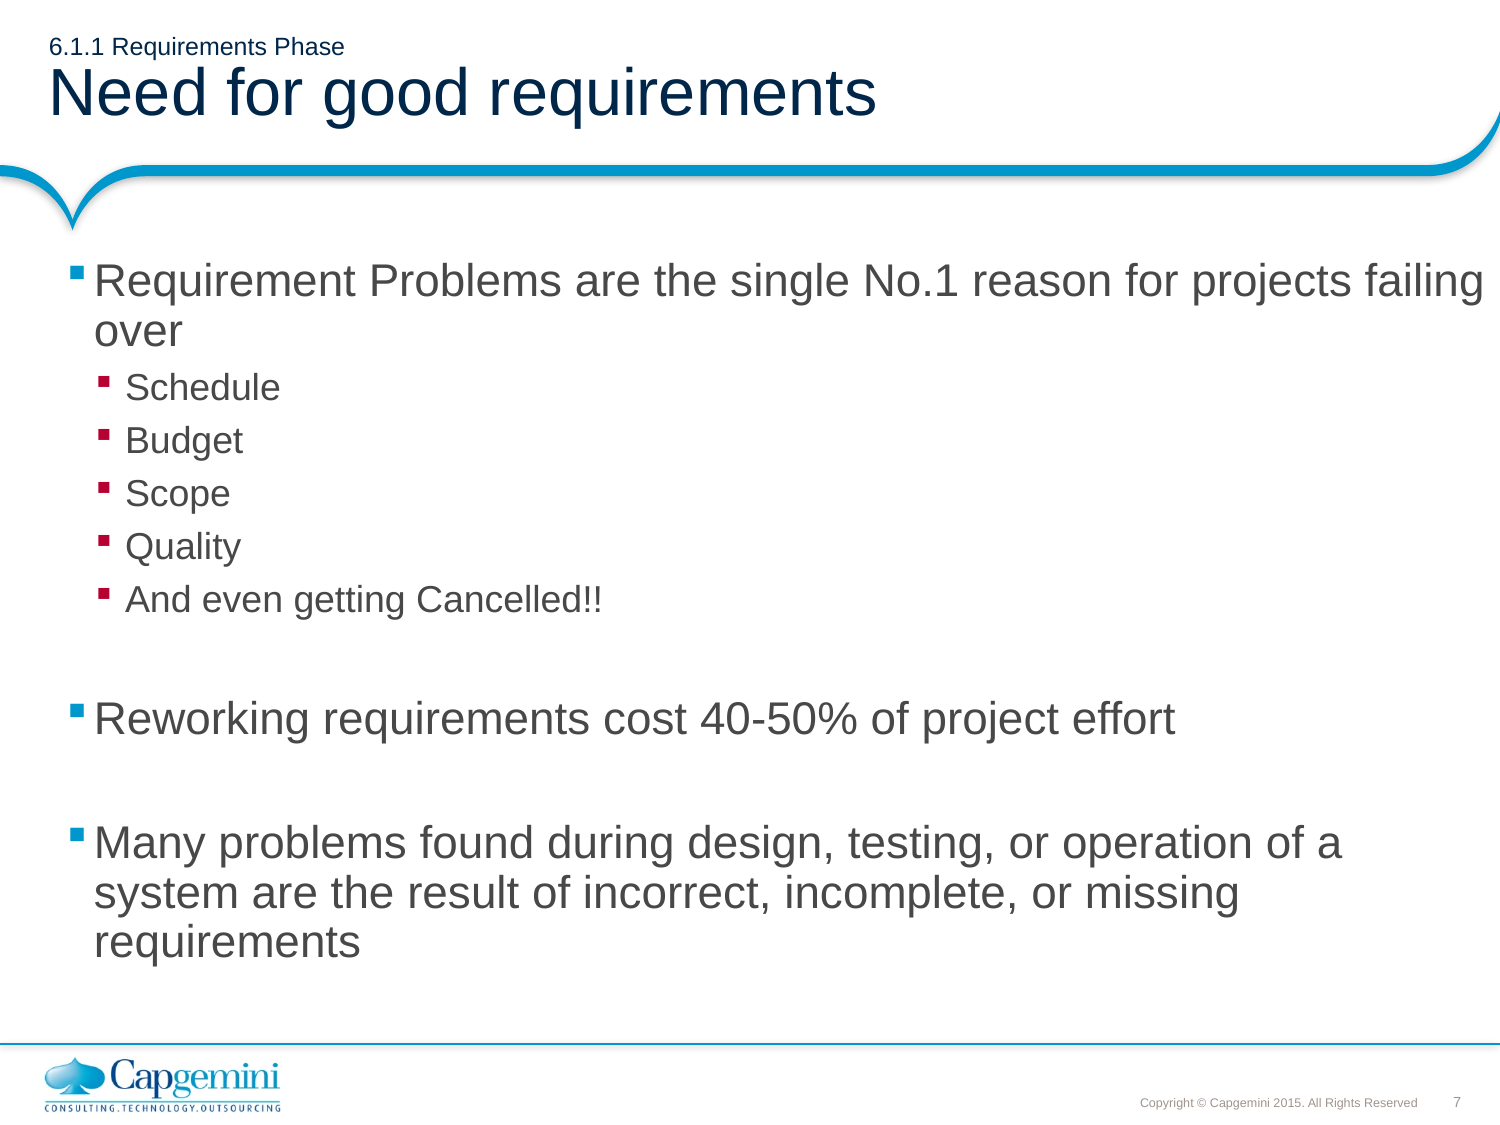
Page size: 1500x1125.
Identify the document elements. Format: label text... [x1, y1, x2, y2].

picture [44, 1056, 281, 1113]
title 6.1.1 Requirements Phase Need for good requirements [0, 0, 1500, 165]
list Requirement Problems are the single No.1 reason for projects failing over Schedule Budget Scope Quality And even getting Cancelled!! Reworking requirements cost 40-50% of project effort Many problems found during design, testing, or operation of a system are the result of incorrect, incomplete, or missing requirements [48, 245, 1500, 1007]
